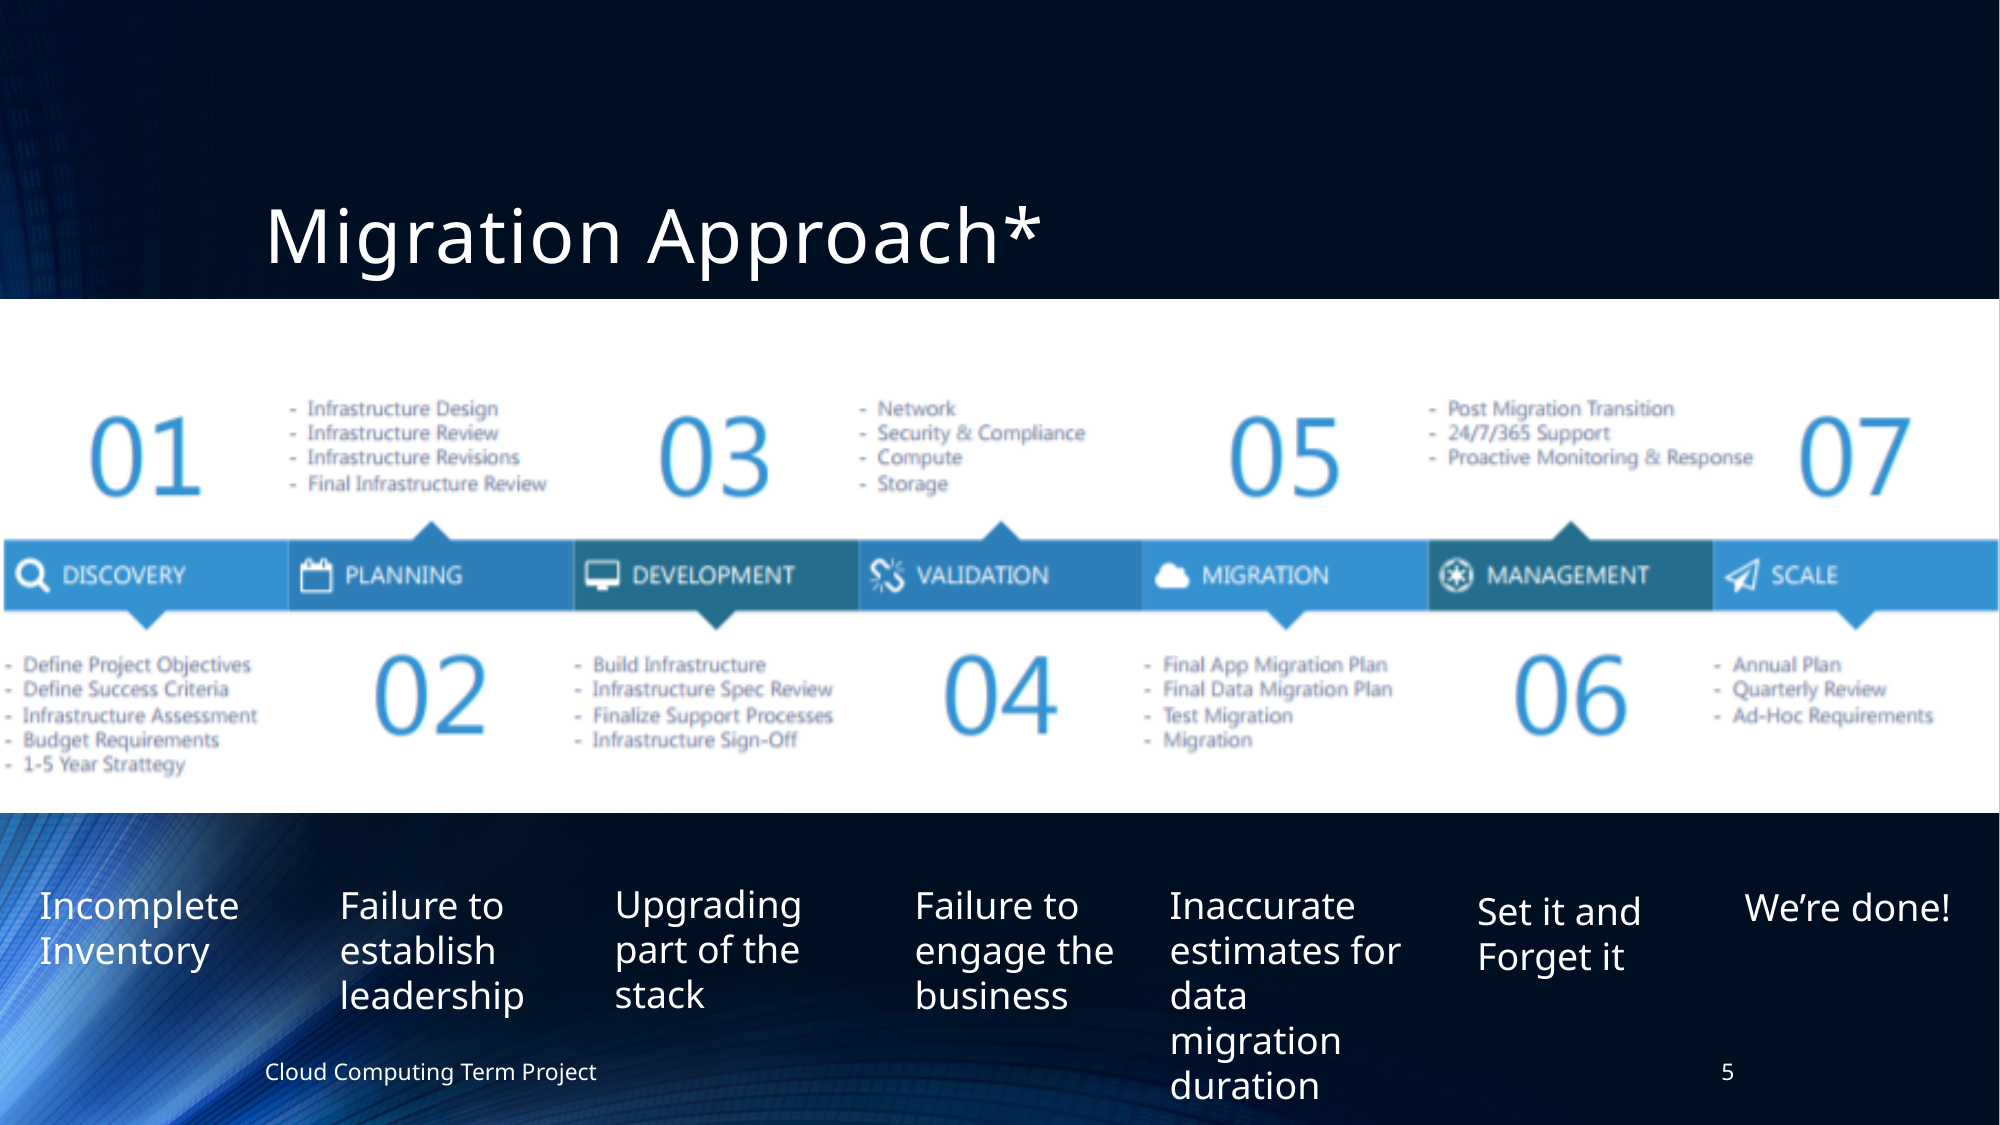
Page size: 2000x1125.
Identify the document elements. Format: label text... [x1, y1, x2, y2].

text_box Upgrading part of the stack [599, 873, 875, 1024]
text_box Set it and Forget it [1462, 881, 1738, 986]
text_box Incomplete Inventory [24, 874, 300, 980]
text_box Failure to establish leadership [324, 874, 600, 1025]
text_box Inaccurate estimates for data migration duration [1154, 874, 1430, 1115]
title Migration Approach* [249, 62, 1750, 288]
text_box Failure to engage the business [899, 874, 1154, 1025]
text_box We’re done! [1729, 876, 2000, 936]
slide_number 5 [1612, 1050, 1750, 1096]
picture [0, 0, 2000, 1125]
footer Cloud Computing Term Project [249, 1050, 1154, 1096]
